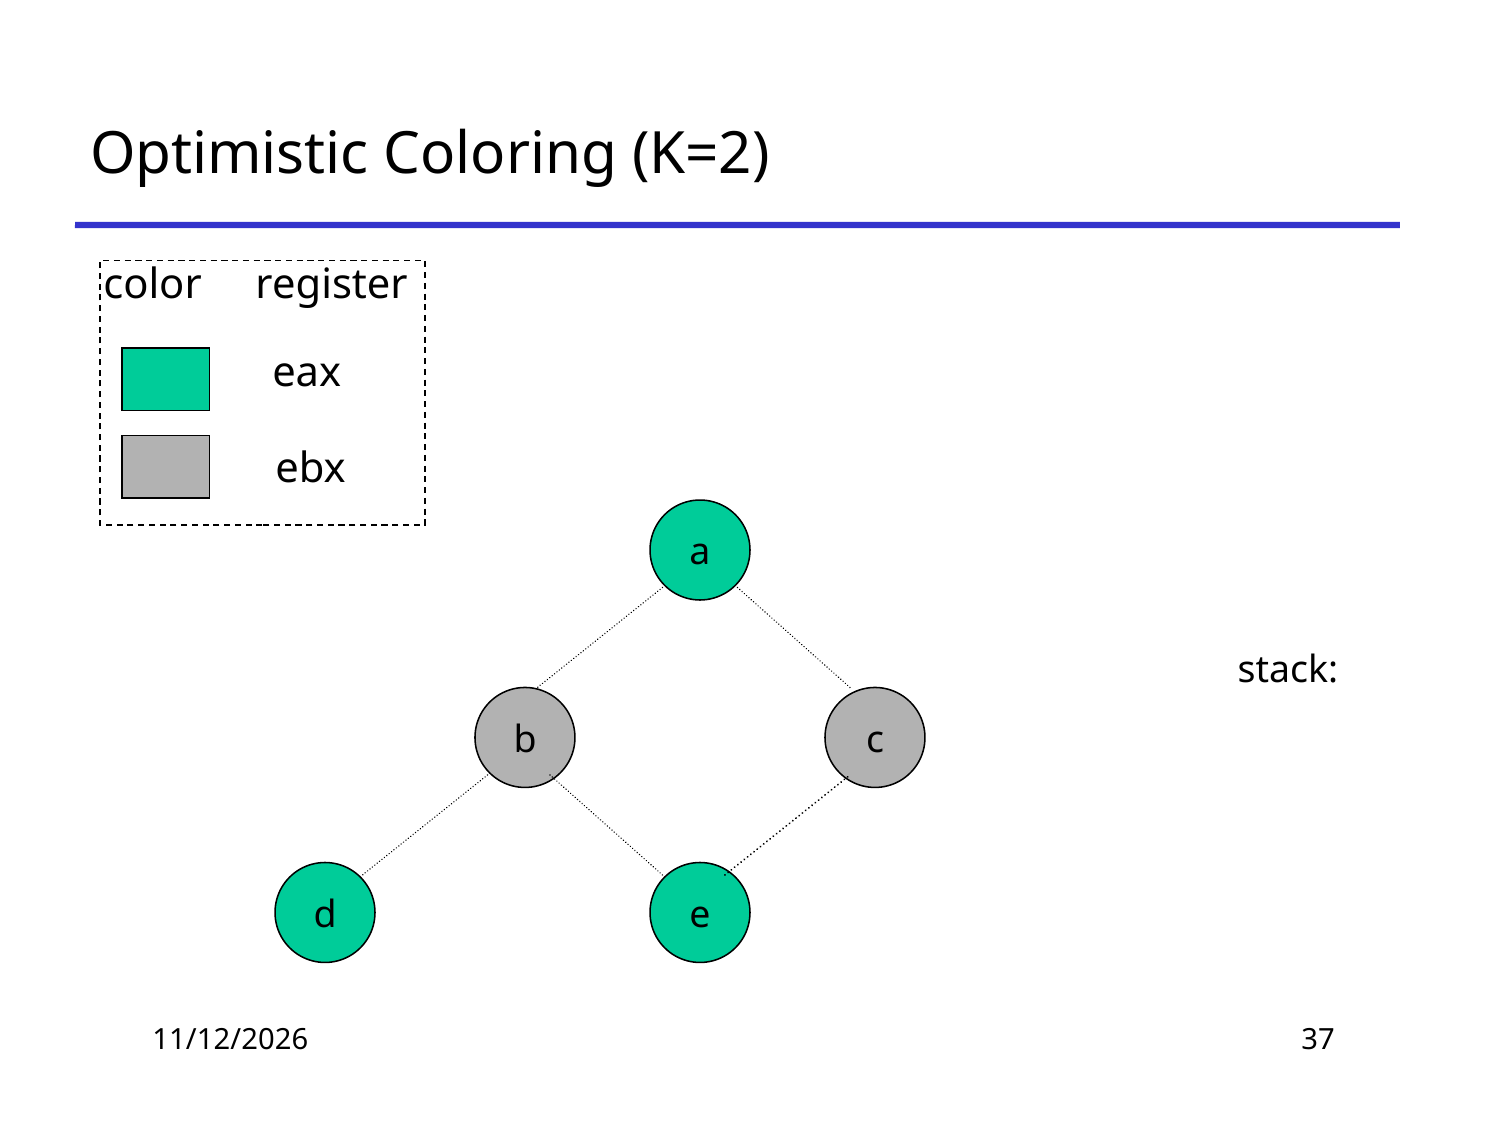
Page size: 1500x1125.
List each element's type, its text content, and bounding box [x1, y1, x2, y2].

text_box c [825, 687, 925, 788]
text_box b [474, 687, 575, 788]
text_box d [275, 862, 376, 963]
text_box a [650, 500, 751, 601]
slide_number 37 [1037, 1012, 1351, 1088]
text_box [99, 249, 426, 526]
text_box e [650, 862, 751, 963]
text_box stack: [1222, 637, 1353, 968]
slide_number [137, 1012, 451, 1088]
title Optimistic Coloring (K=2) [75, 75, 1400, 225]
